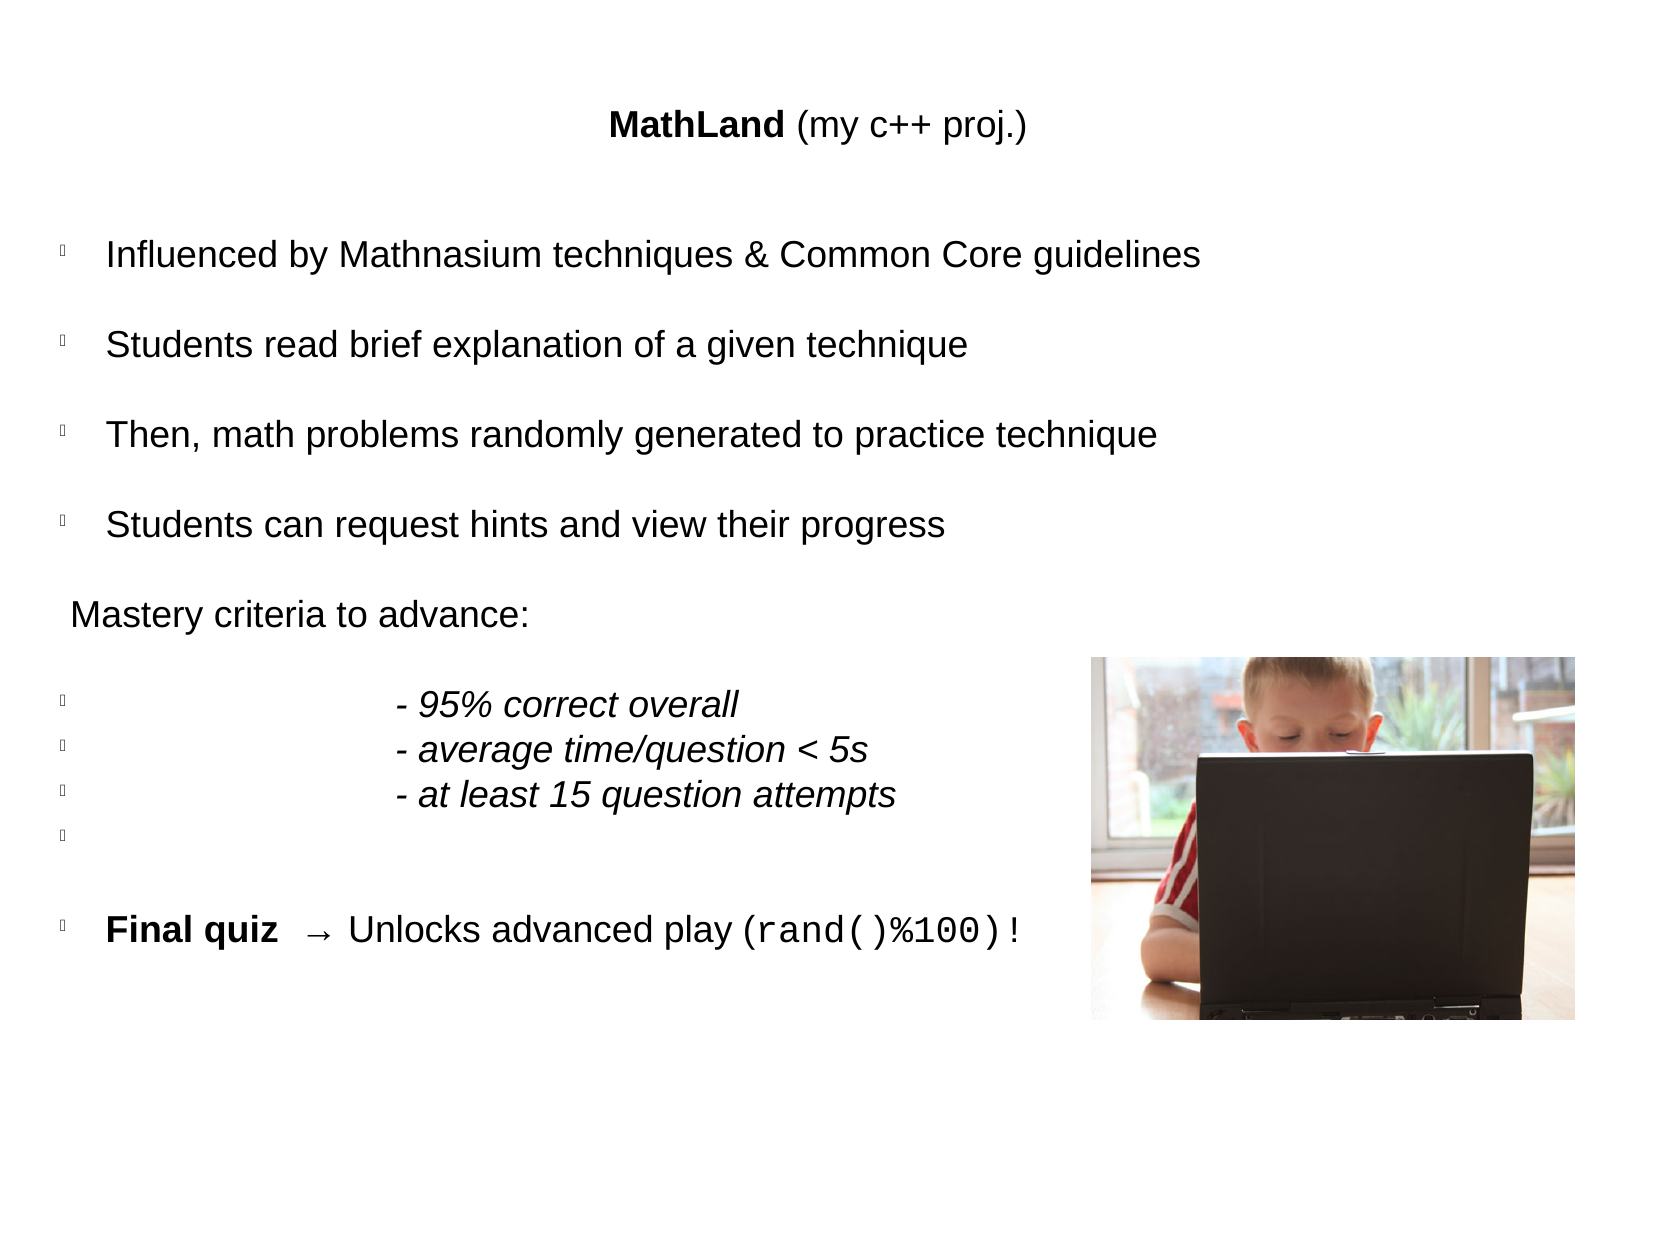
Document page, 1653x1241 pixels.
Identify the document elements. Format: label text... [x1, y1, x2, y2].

text_box MathLand (my c++ proj.) [75, 18, 1562, 177]
picture [1091, 656, 1576, 1021]
text_box Influenced by Mathnasium techniques & Common Core guidelines Students read brief explanation of a given technique Then, math problems randomly generated to practice technique Students can request hints and view their progress Mastery criteria to advance: - 95% correct overall - average time/question < 5s - at least 15 question attempts Final quiz → Unlocks advanced play (rand()%100)! [44, 177, 1650, 1196]
